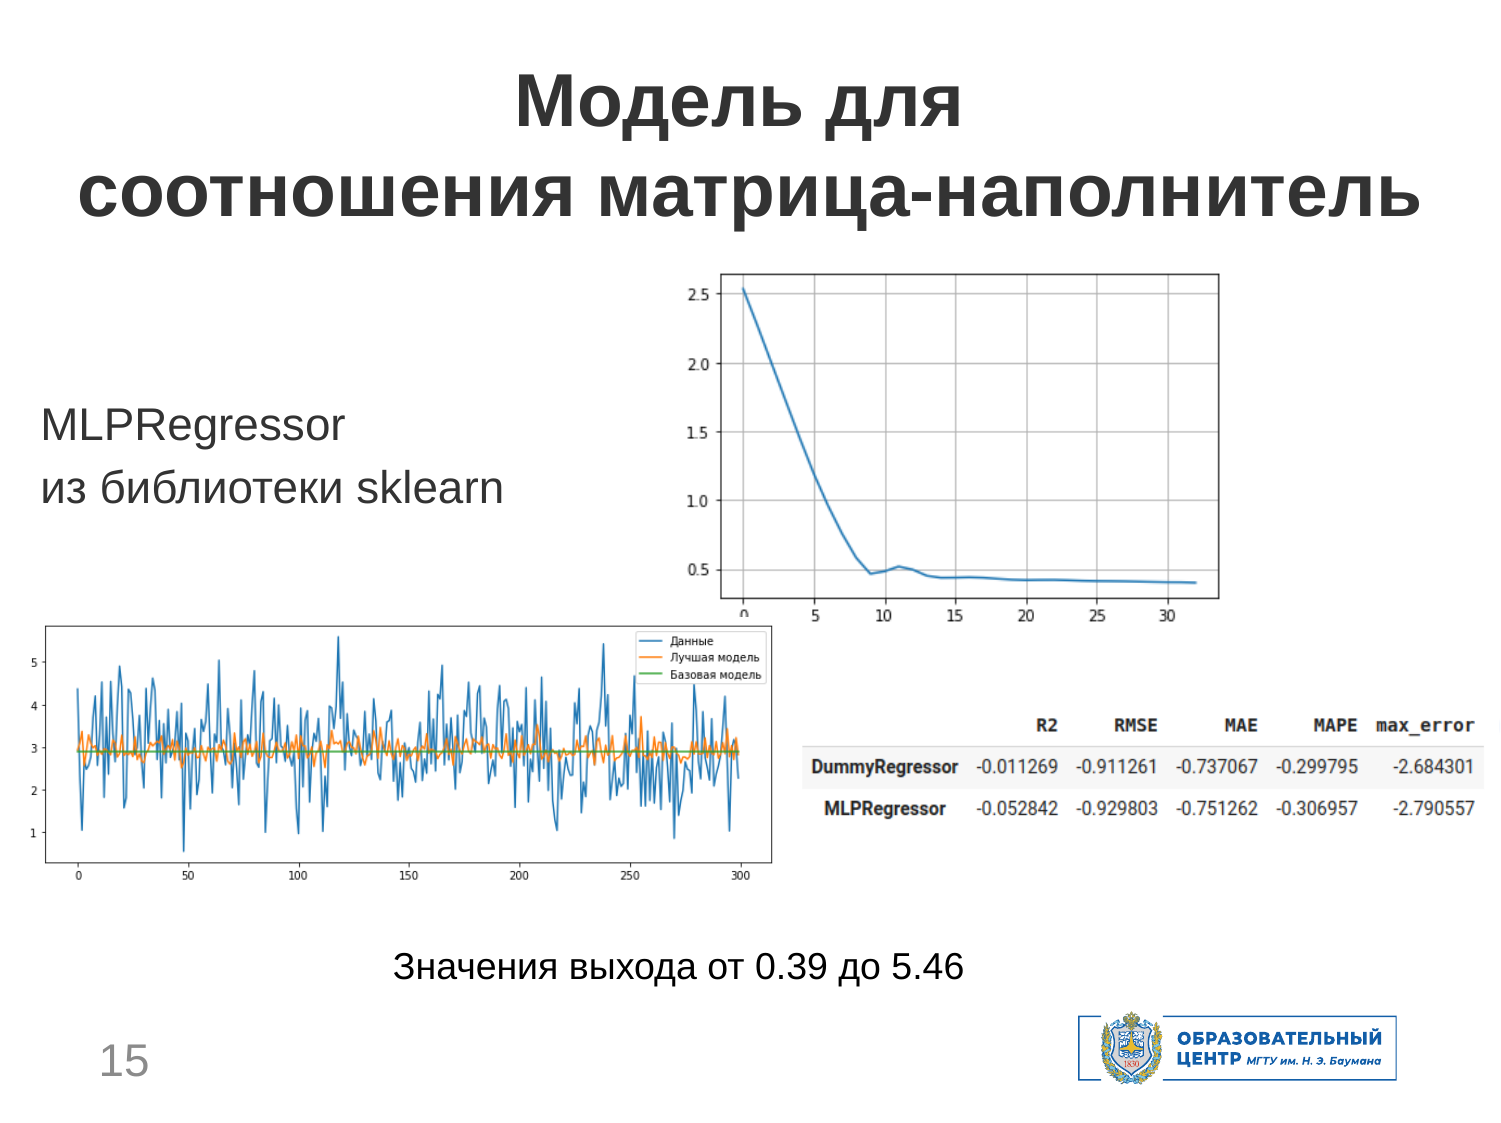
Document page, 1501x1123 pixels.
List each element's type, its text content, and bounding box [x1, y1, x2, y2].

slide_number 15 [86, 1028, 186, 1088]
text_box Модель для соотношения матрица-наполнитель [0, 47, 1501, 235]
picture [19, 259, 1501, 896]
text_box MLPRegressor из библиотеки sklearn [40, 252, 749, 617]
text_box Значения выхода от 0.39 до 5.46 [378, 934, 991, 992]
